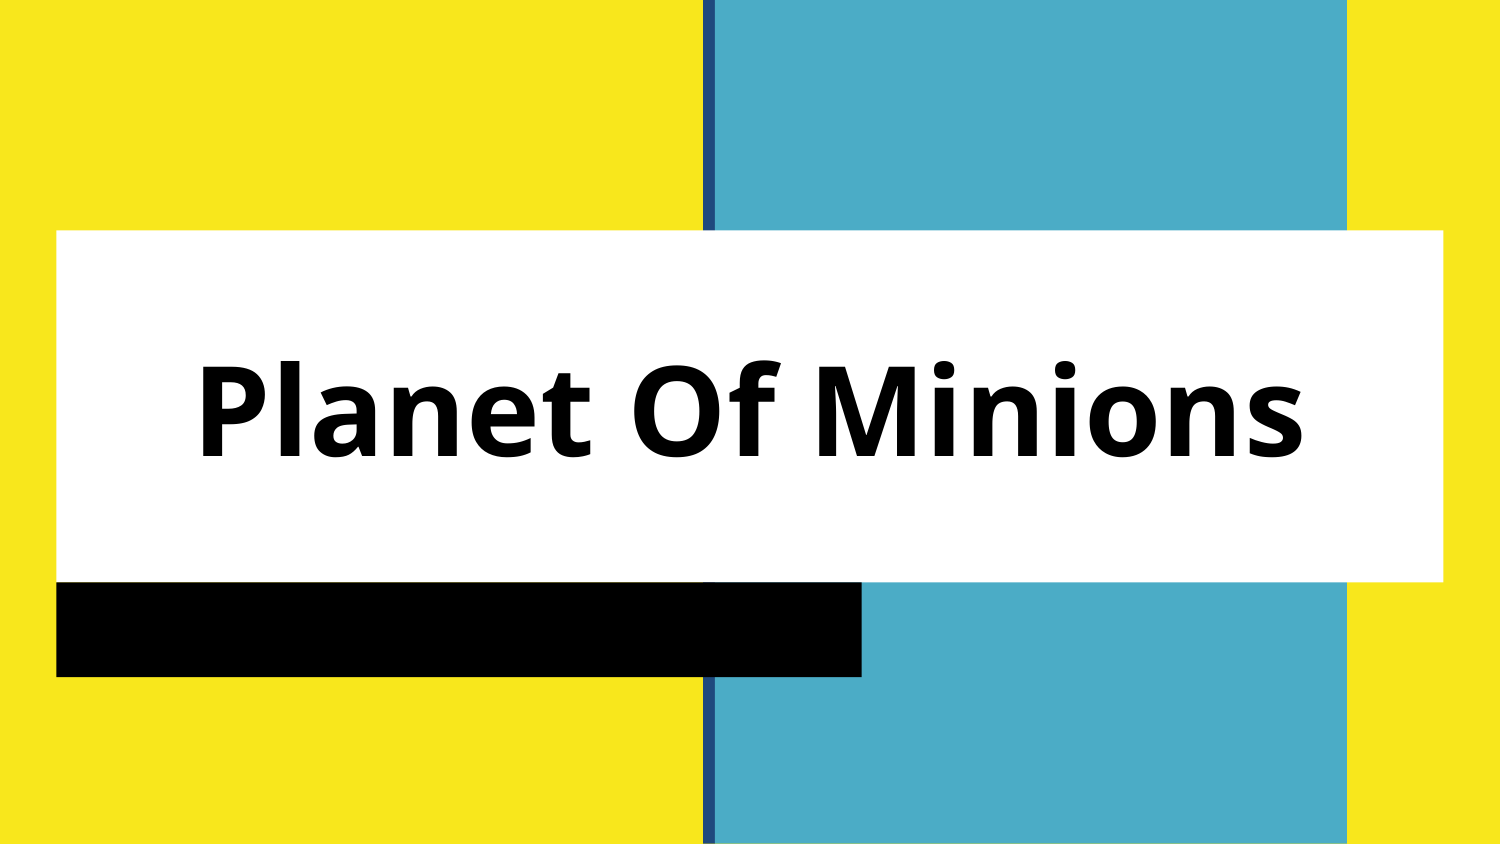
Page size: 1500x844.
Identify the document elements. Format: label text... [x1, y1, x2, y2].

text_box Planet Of Minions [56, 230, 1444, 583]
text_box [56, 582, 862, 678]
